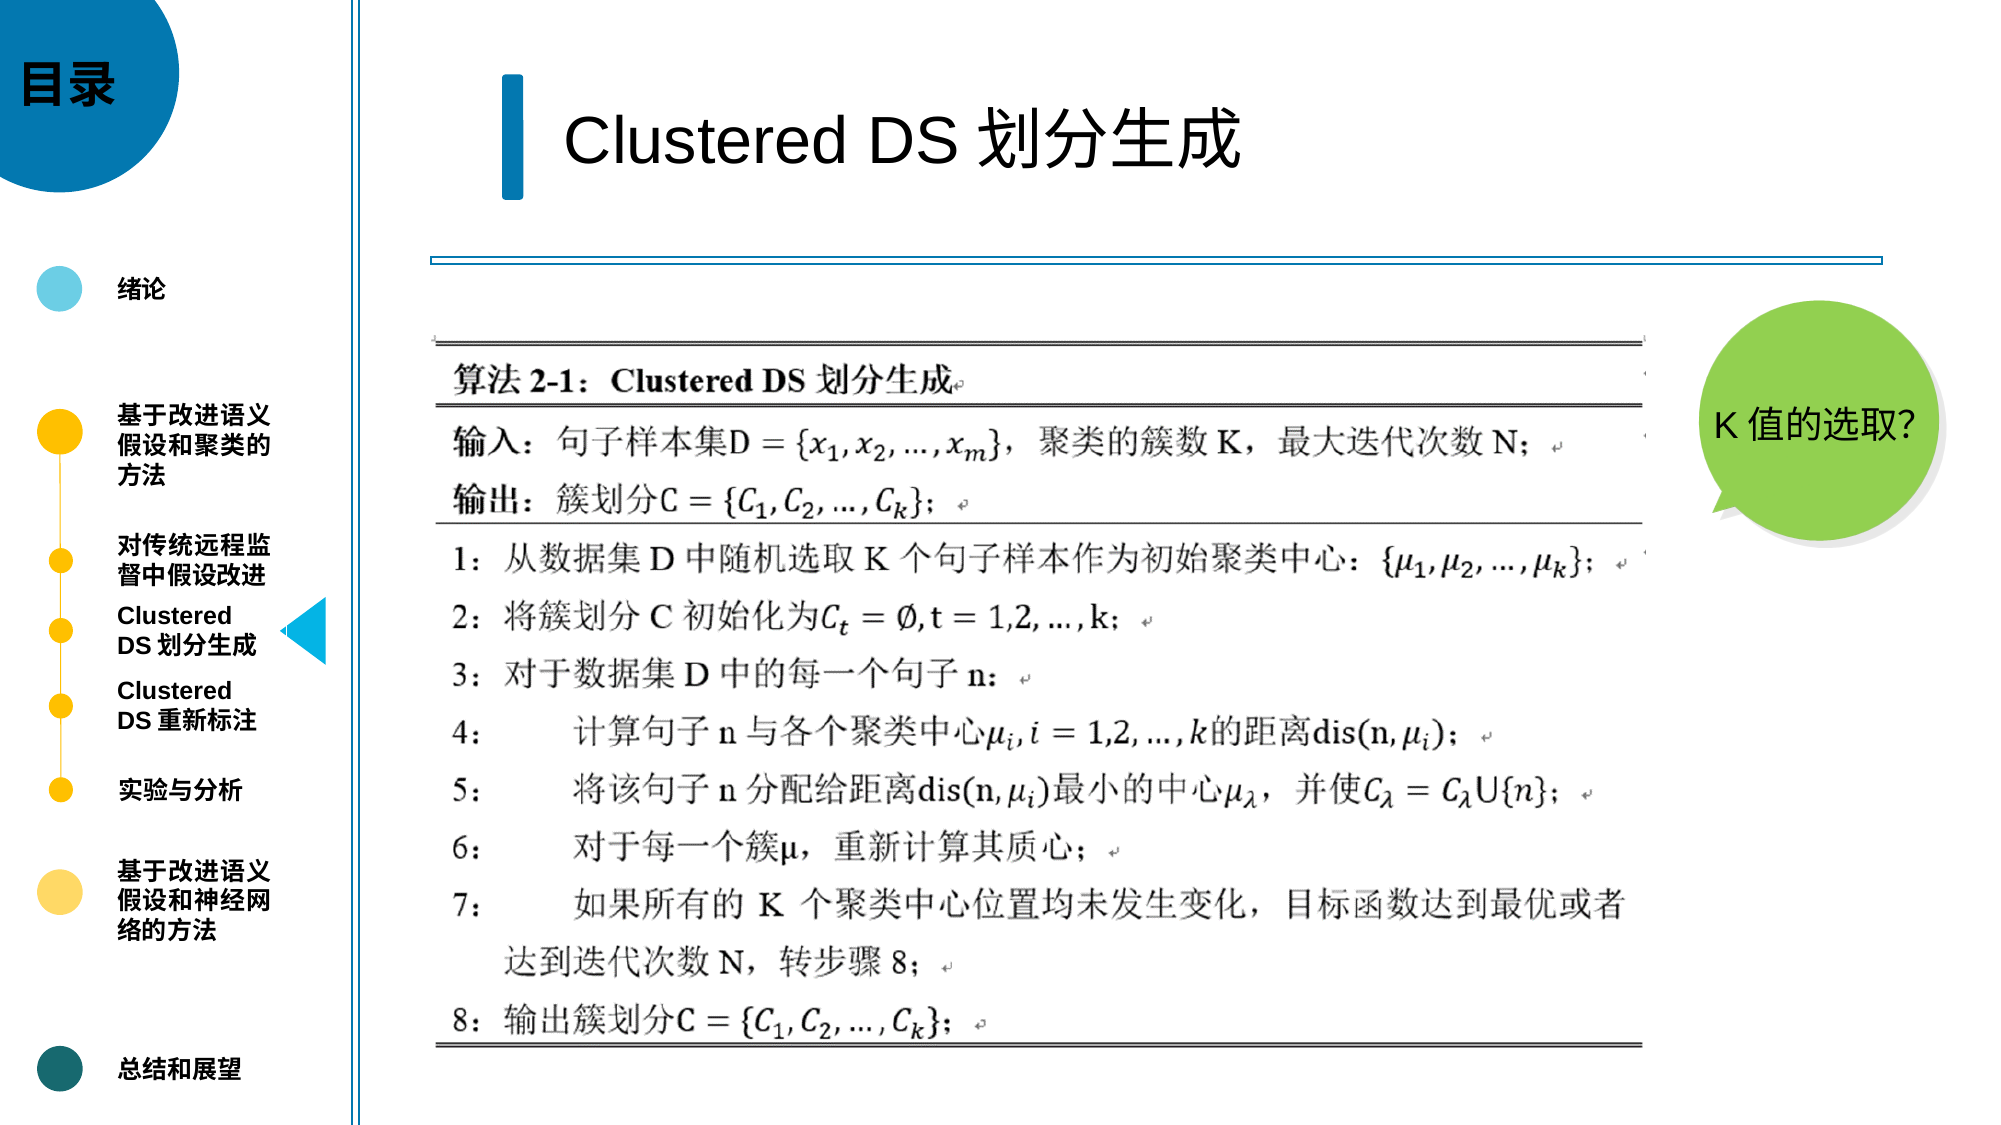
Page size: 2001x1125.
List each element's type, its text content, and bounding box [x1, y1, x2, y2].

text_box [47, 692, 59, 720]
text_box [47, 547, 59, 574]
text_box [500, 73, 525, 201]
text_box [287, 594, 327, 667]
text_box [351, 0, 360, 1125]
picture [431, 335, 1646, 1051]
text_box Clustered DS重新标注 [102, 667, 287, 743]
text_box 基于改进语义假设和聚类的方法 [102, 392, 287, 497]
text_box Clustered DS划分生成 [102, 592, 287, 667]
text_box [36, 407, 84, 456]
text_box [61, 616, 74, 644]
text_box [36, 1044, 84, 1093]
text_box 对传统远程监督中假设改进 [102, 522, 287, 592]
text_box 基于改进语义假设和神经网络的方法 [102, 847, 287, 953]
text_box 实验与分析 [103, 767, 288, 813]
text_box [0, 0, 170, 209]
text_box 总结和展望 [102, 1046, 287, 1091]
text_box 绪论 [102, 266, 287, 311]
text_box [61, 547, 74, 575]
text_box [430, 256, 1883, 265]
text_box Clustered DS划分生成 [549, 89, 1383, 184]
text_box [62, 692, 74, 720]
text_box [35, 264, 84, 313]
text_box [47, 617, 59, 644]
picture [1698, 300, 1947, 549]
text_box [36, 868, 84, 916]
text_box [47, 776, 74, 804]
